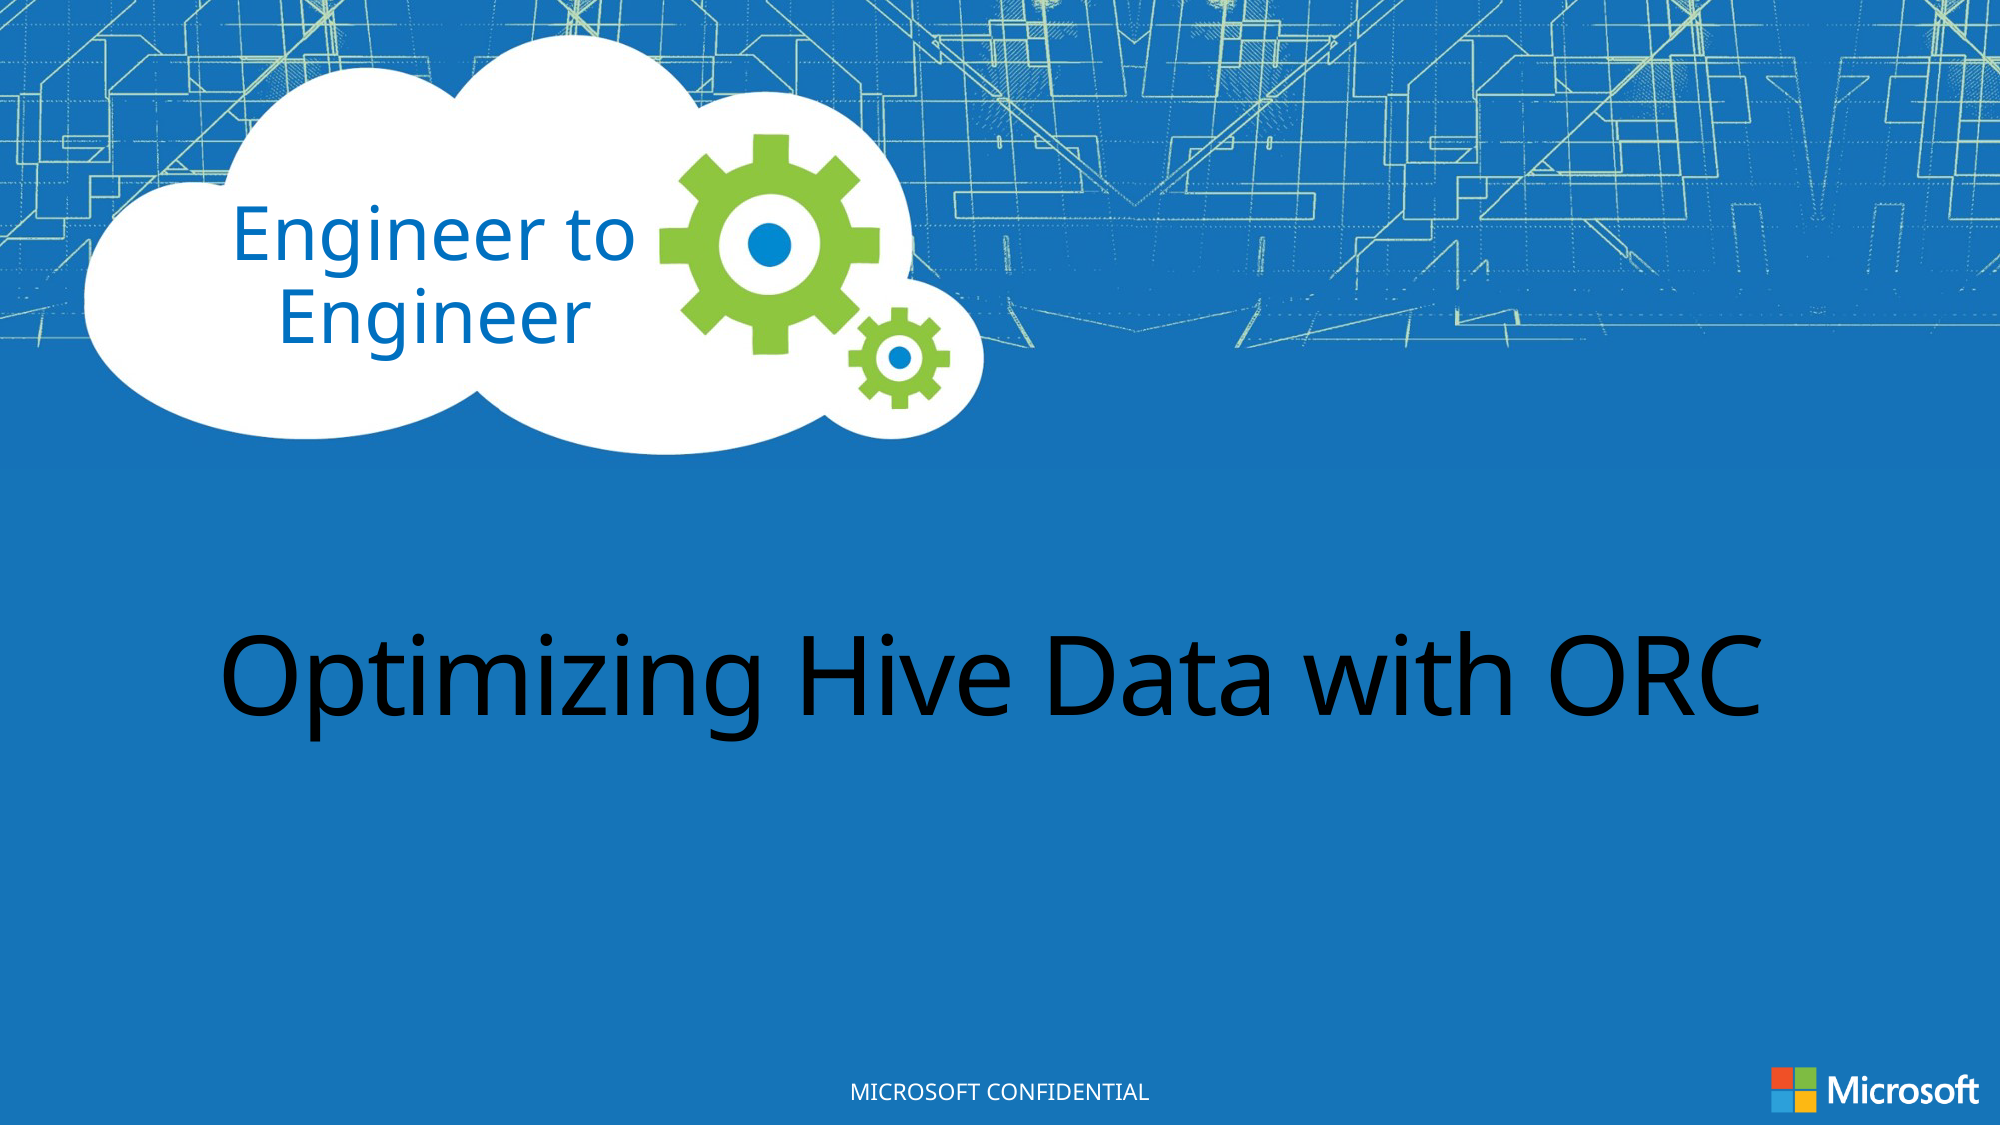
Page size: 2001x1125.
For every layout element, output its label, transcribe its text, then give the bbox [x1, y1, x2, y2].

picture [1770, 1066, 1980, 1113]
picture [0, 0, 2000, 469]
title Optimizing Hive Data with ORC [44, 605, 1938, 753]
